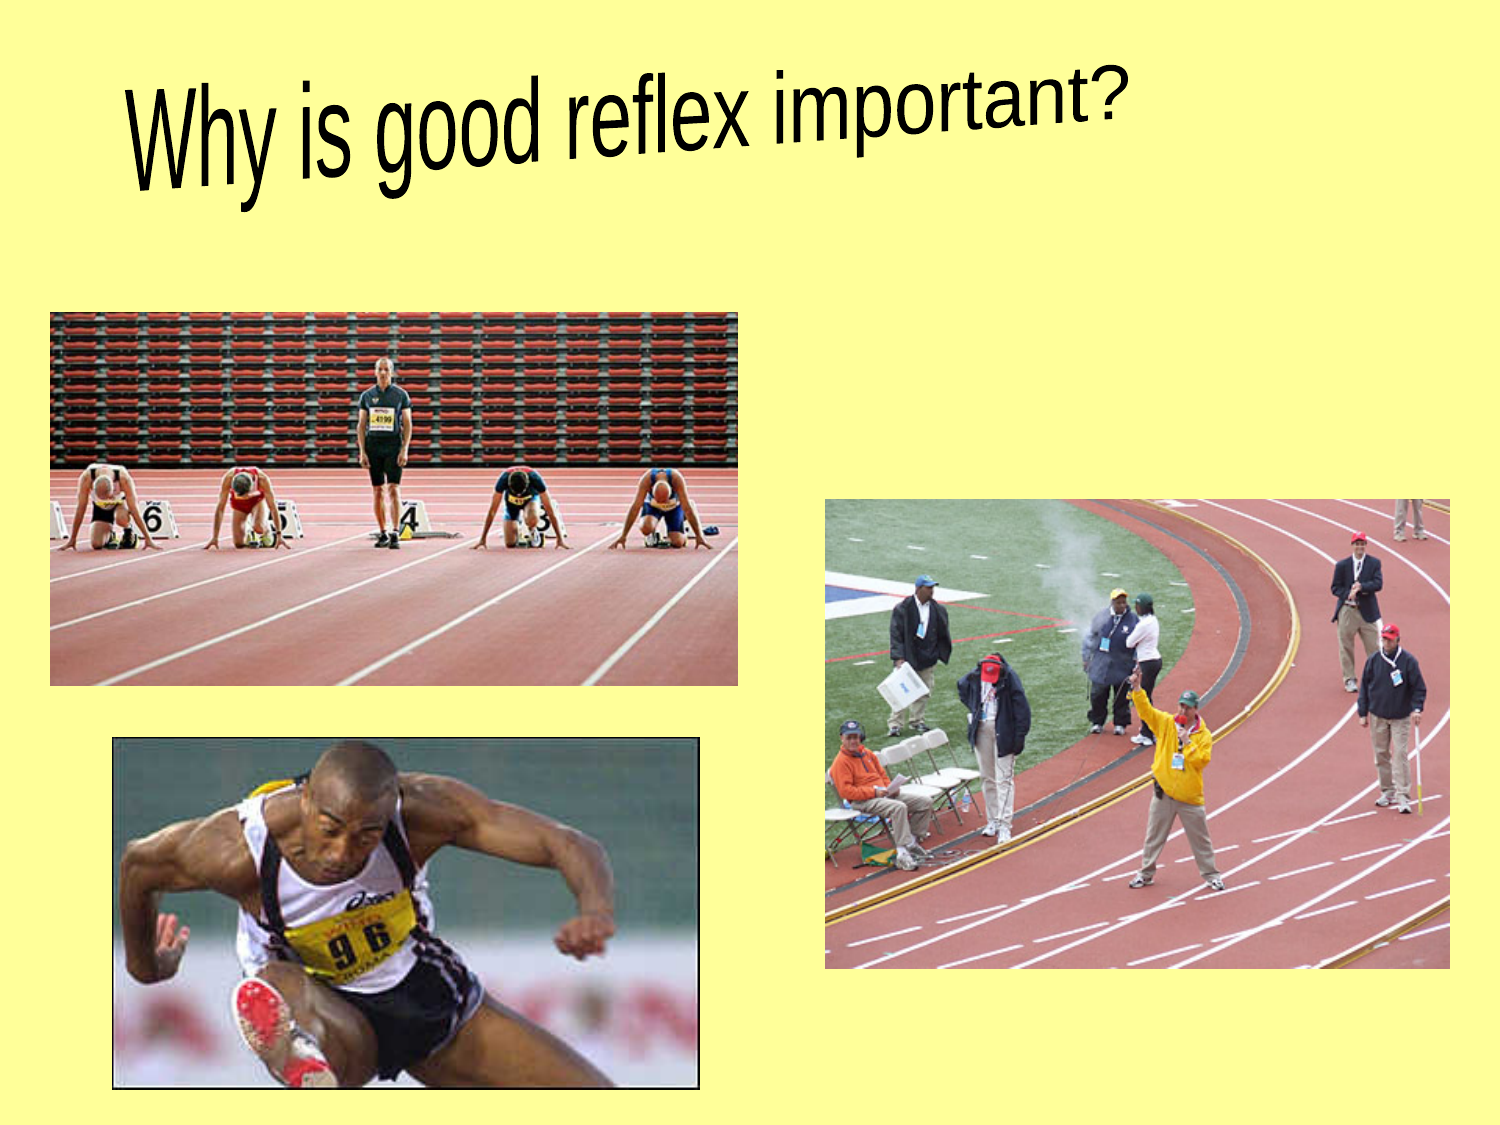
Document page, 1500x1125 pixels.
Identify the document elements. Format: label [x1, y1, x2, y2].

picture [112, 737, 701, 1091]
picture [824, 499, 1451, 969]
picture [49, 312, 738, 686]
